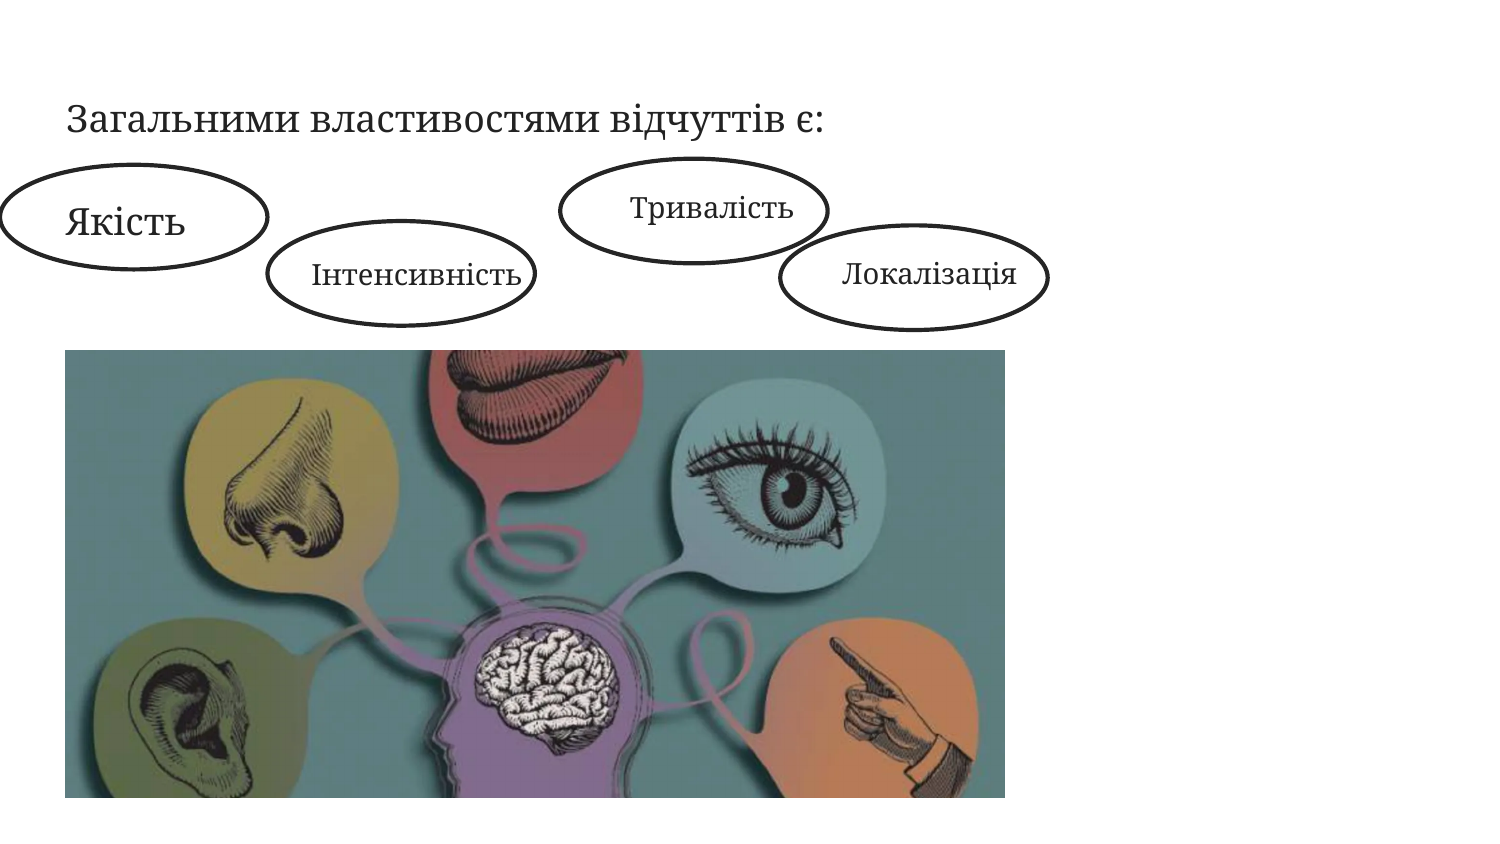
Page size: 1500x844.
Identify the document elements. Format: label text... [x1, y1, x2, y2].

text_box Інтенсивність [296, 249, 1048, 299]
text_box Тривалість [615, 182, 1367, 232]
text_box Локалізація [827, 248, 1500, 298]
text_box [265, 218, 523, 328]
title Загальними властивостями відчуттів є: Якість [51, 72, 1449, 138]
text_box [558, 156, 820, 249]
text_box [798, 232, 1029, 249]
text_box [0, 162, 270, 272]
text_box [788, 299, 1040, 333]
picture [64, 350, 1005, 798]
